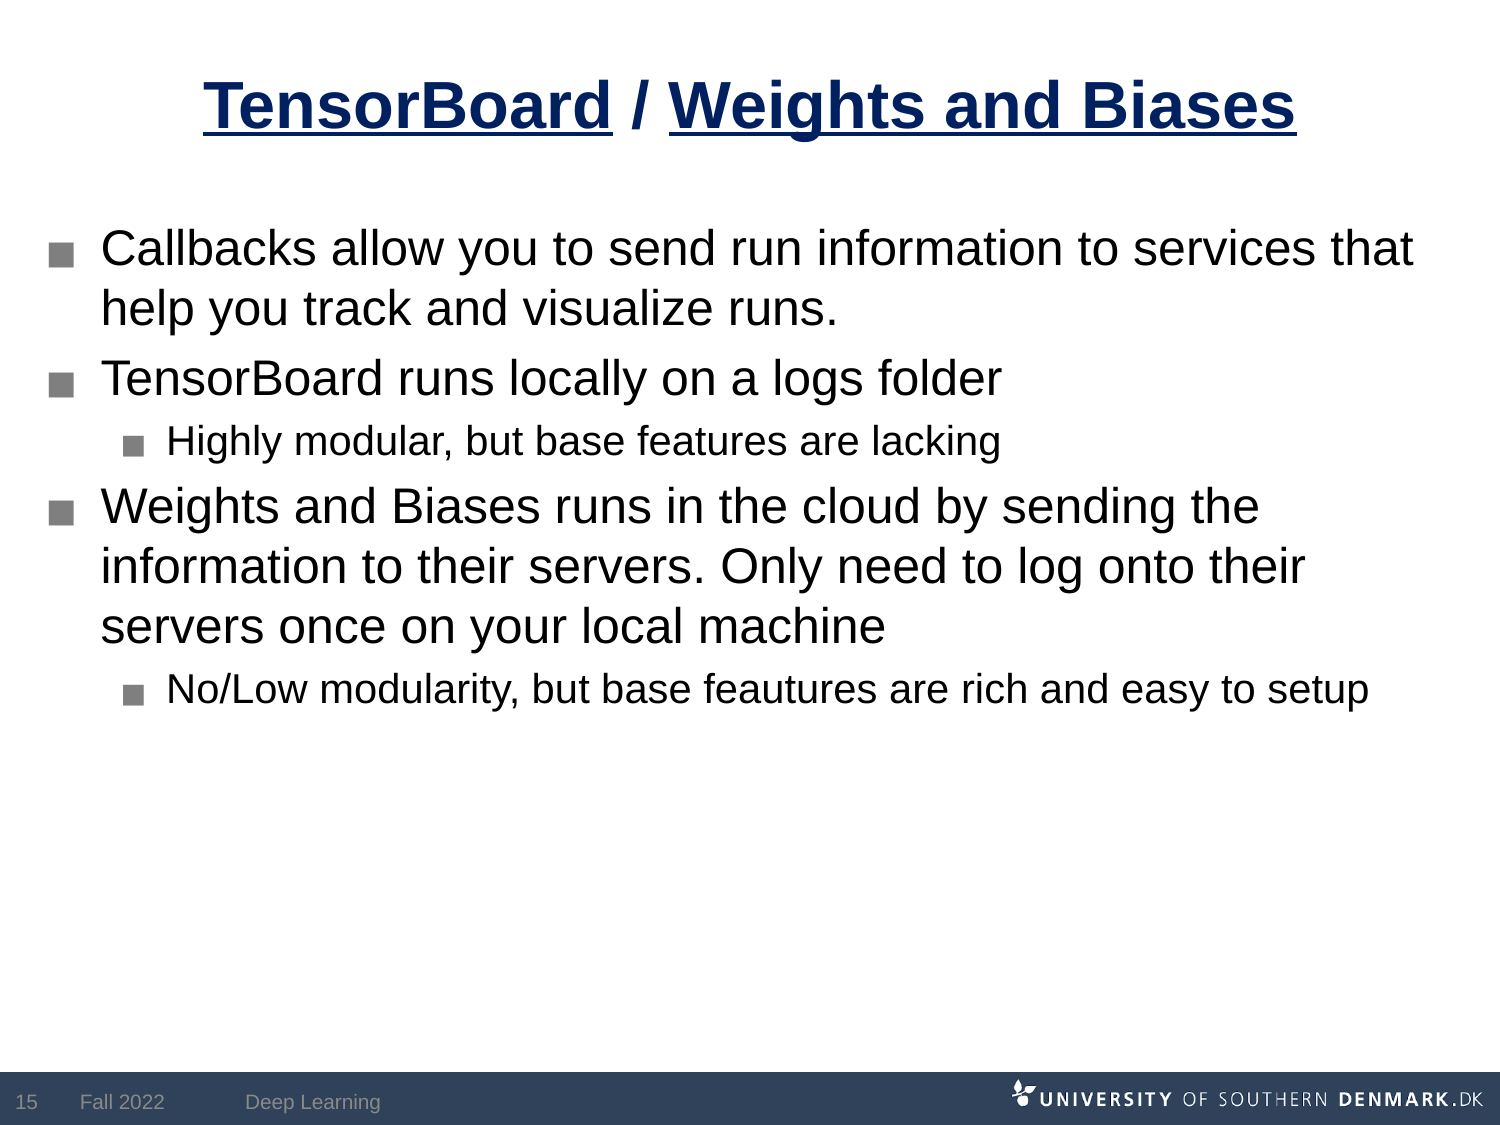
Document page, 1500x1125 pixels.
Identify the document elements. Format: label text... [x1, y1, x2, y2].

title TensorBoard / Weights and Biases [35, 19, 1465, 185]
list Callbacks allow you to send run information to services that help you track and visualize runs. TensorBoard runs locally on a logs folder Highly modular, but base features are lacking Weights and Biases runs in the cloud by sending the information to their servers. Only need to log onto their servers once on your local machine No/Low modularity, but base feautures are rich and easy to setup [29, 208, 1471, 1012]
picture [0, 1072, 1500, 1125]
slide_number 15 [0, 1078, 71, 1125]
